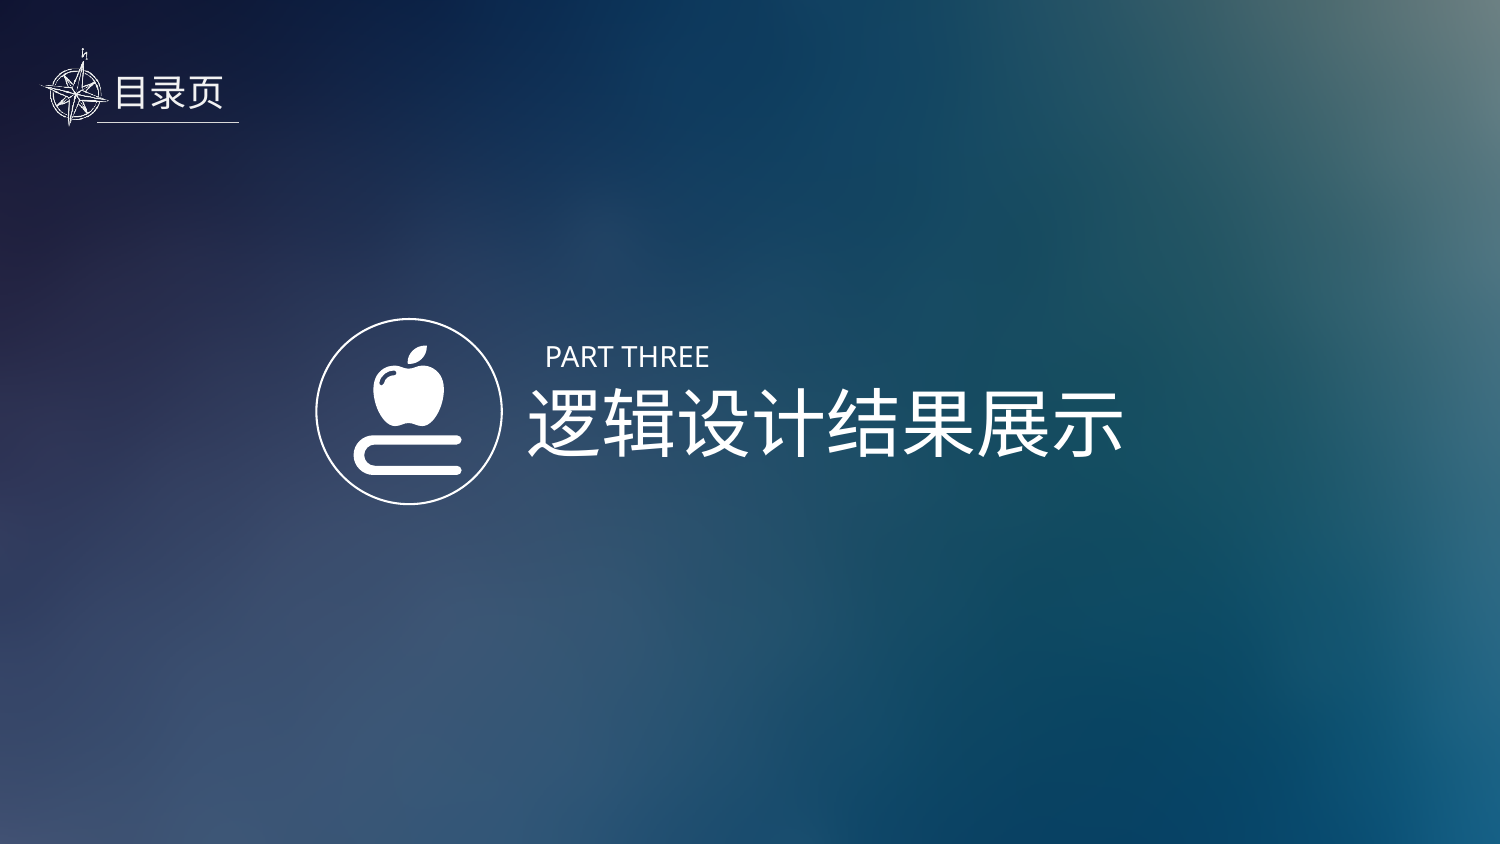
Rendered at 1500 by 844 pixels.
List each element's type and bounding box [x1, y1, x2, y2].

text_box [38, 48, 263, 127]
text_box [502, 331, 1184, 476]
picture [0, 0, 1500, 844]
text_box [316, 318, 502, 505]
